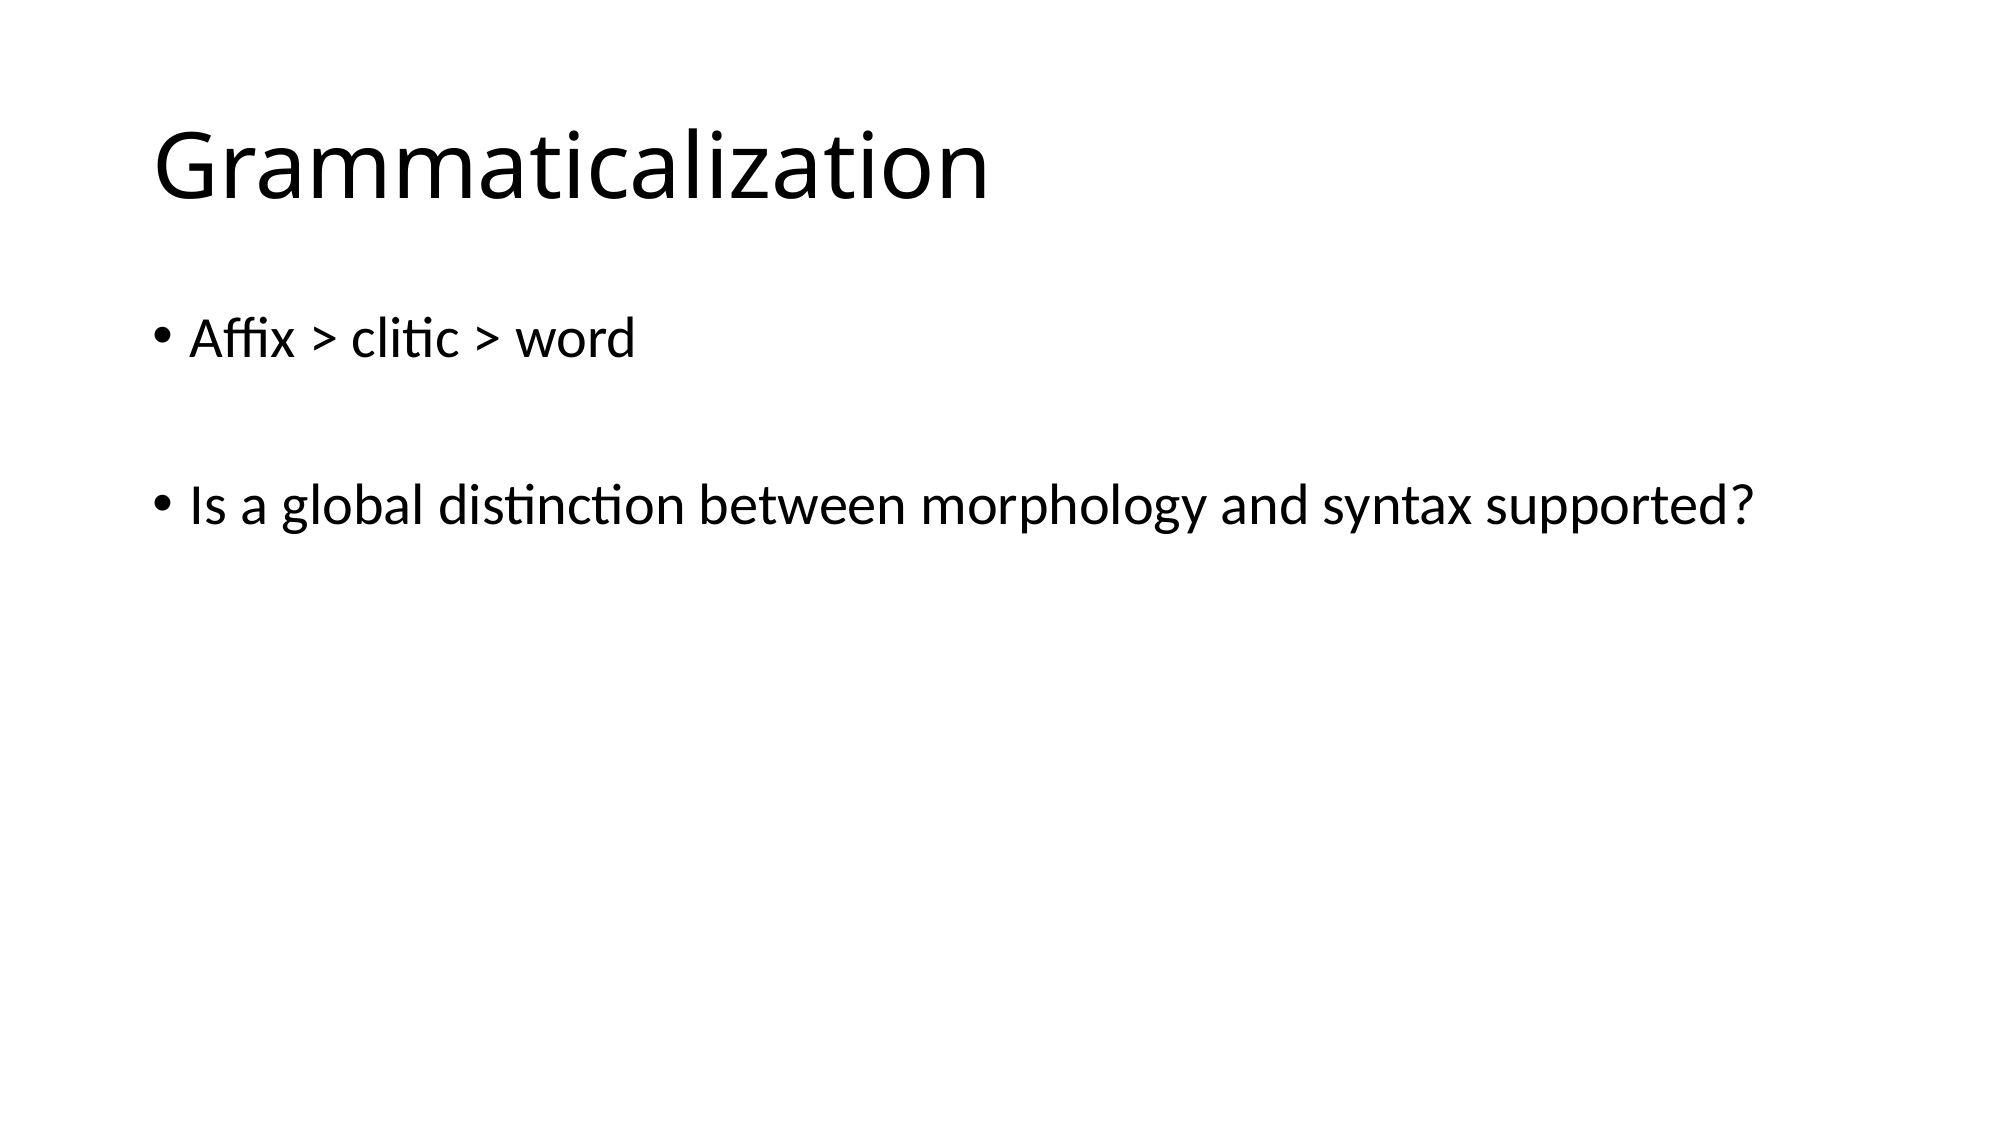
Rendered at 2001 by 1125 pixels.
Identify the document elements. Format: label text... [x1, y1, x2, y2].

title Grammaticalization [137, 59, 1863, 278]
list Affix > clitic > word Is a global distinction between morphology and syntax supported? [137, 299, 1863, 1014]
